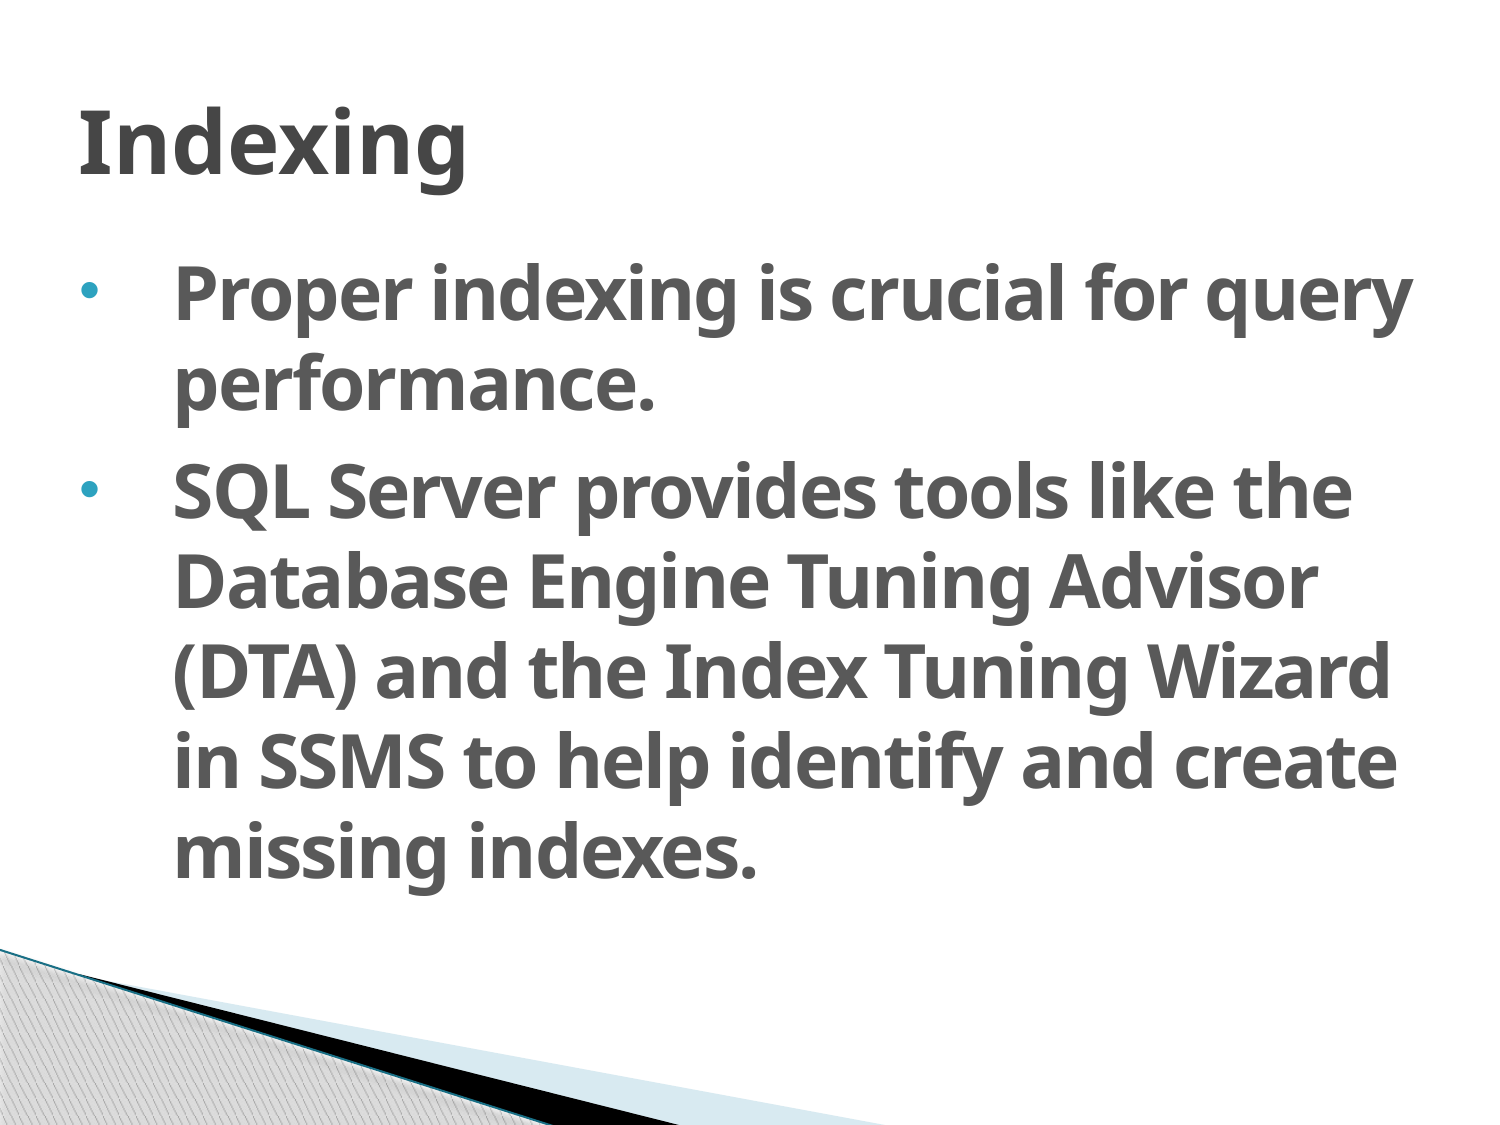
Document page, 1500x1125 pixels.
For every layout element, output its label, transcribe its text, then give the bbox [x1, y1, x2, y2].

list Proper indexing is crucial for query performance. SQL Server provides tools like the Database Engine Tuning Advisor (DTA) and the Index Tuning Wizard in SSMS to help identify and create missing indexes. [63, 237, 1436, 393]
title Indexing [63, 77, 1436, 200]
